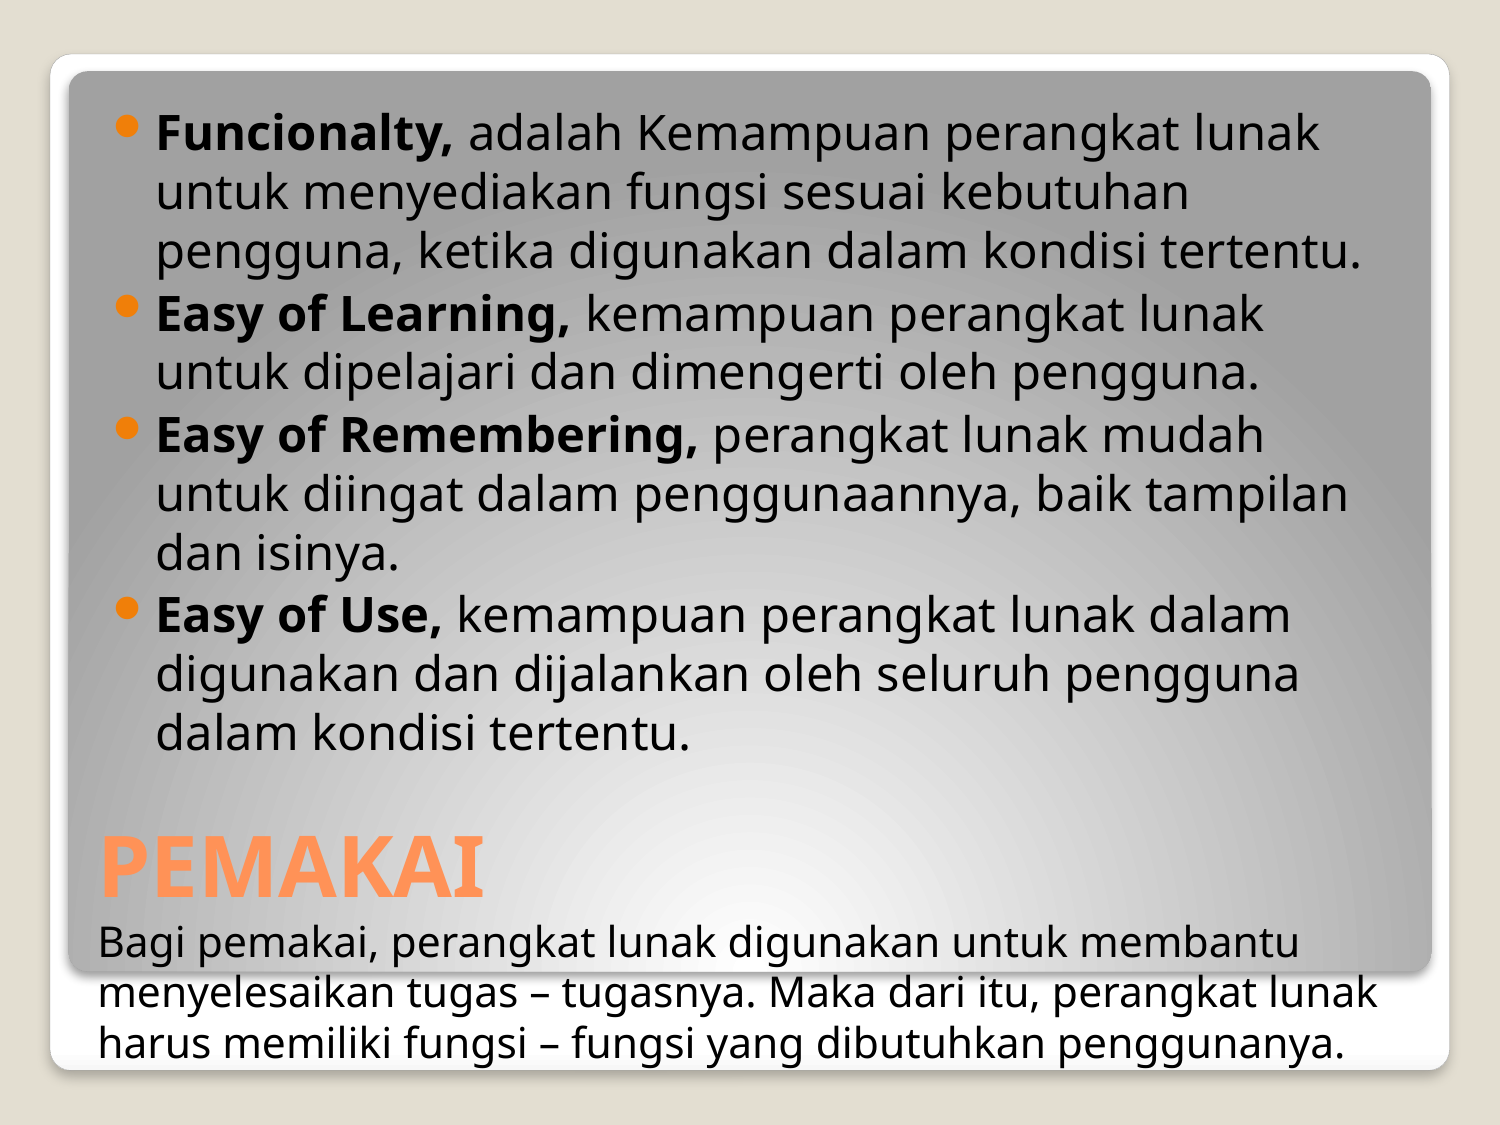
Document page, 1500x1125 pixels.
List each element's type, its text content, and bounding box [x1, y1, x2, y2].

title PEMAKAI Bagi pemakai, perangkat lunak digunakan untuk membantu menyelesaikan tugas – tugasnya. Maka dari itu, perangkat lunak harus memiliki fungsi – fungsi yang dibutuhkan penggunanya. [82, 774, 1425, 1075]
list Funcionalty, adalah Kemampuan perangkat lunak untuk menyediakan fungsi sesuai kebutuhan pengguna, ketika digunakan dalam kondisi tertentu. Easy of Learning, kemampuan perangkat lunak untuk dipelajari dan dimengerti oleh pengguna. Easy of Remembering, perangkat lunak mudah untuk diingat dalam penggunaannya, baik tampilan dan isinya. Easy of Use, kemampuan perangkat lunak dalam digunakan dan dijalankan oleh seluruh pengguna dalam kondisi tertentu. [82, 86, 1425, 774]
